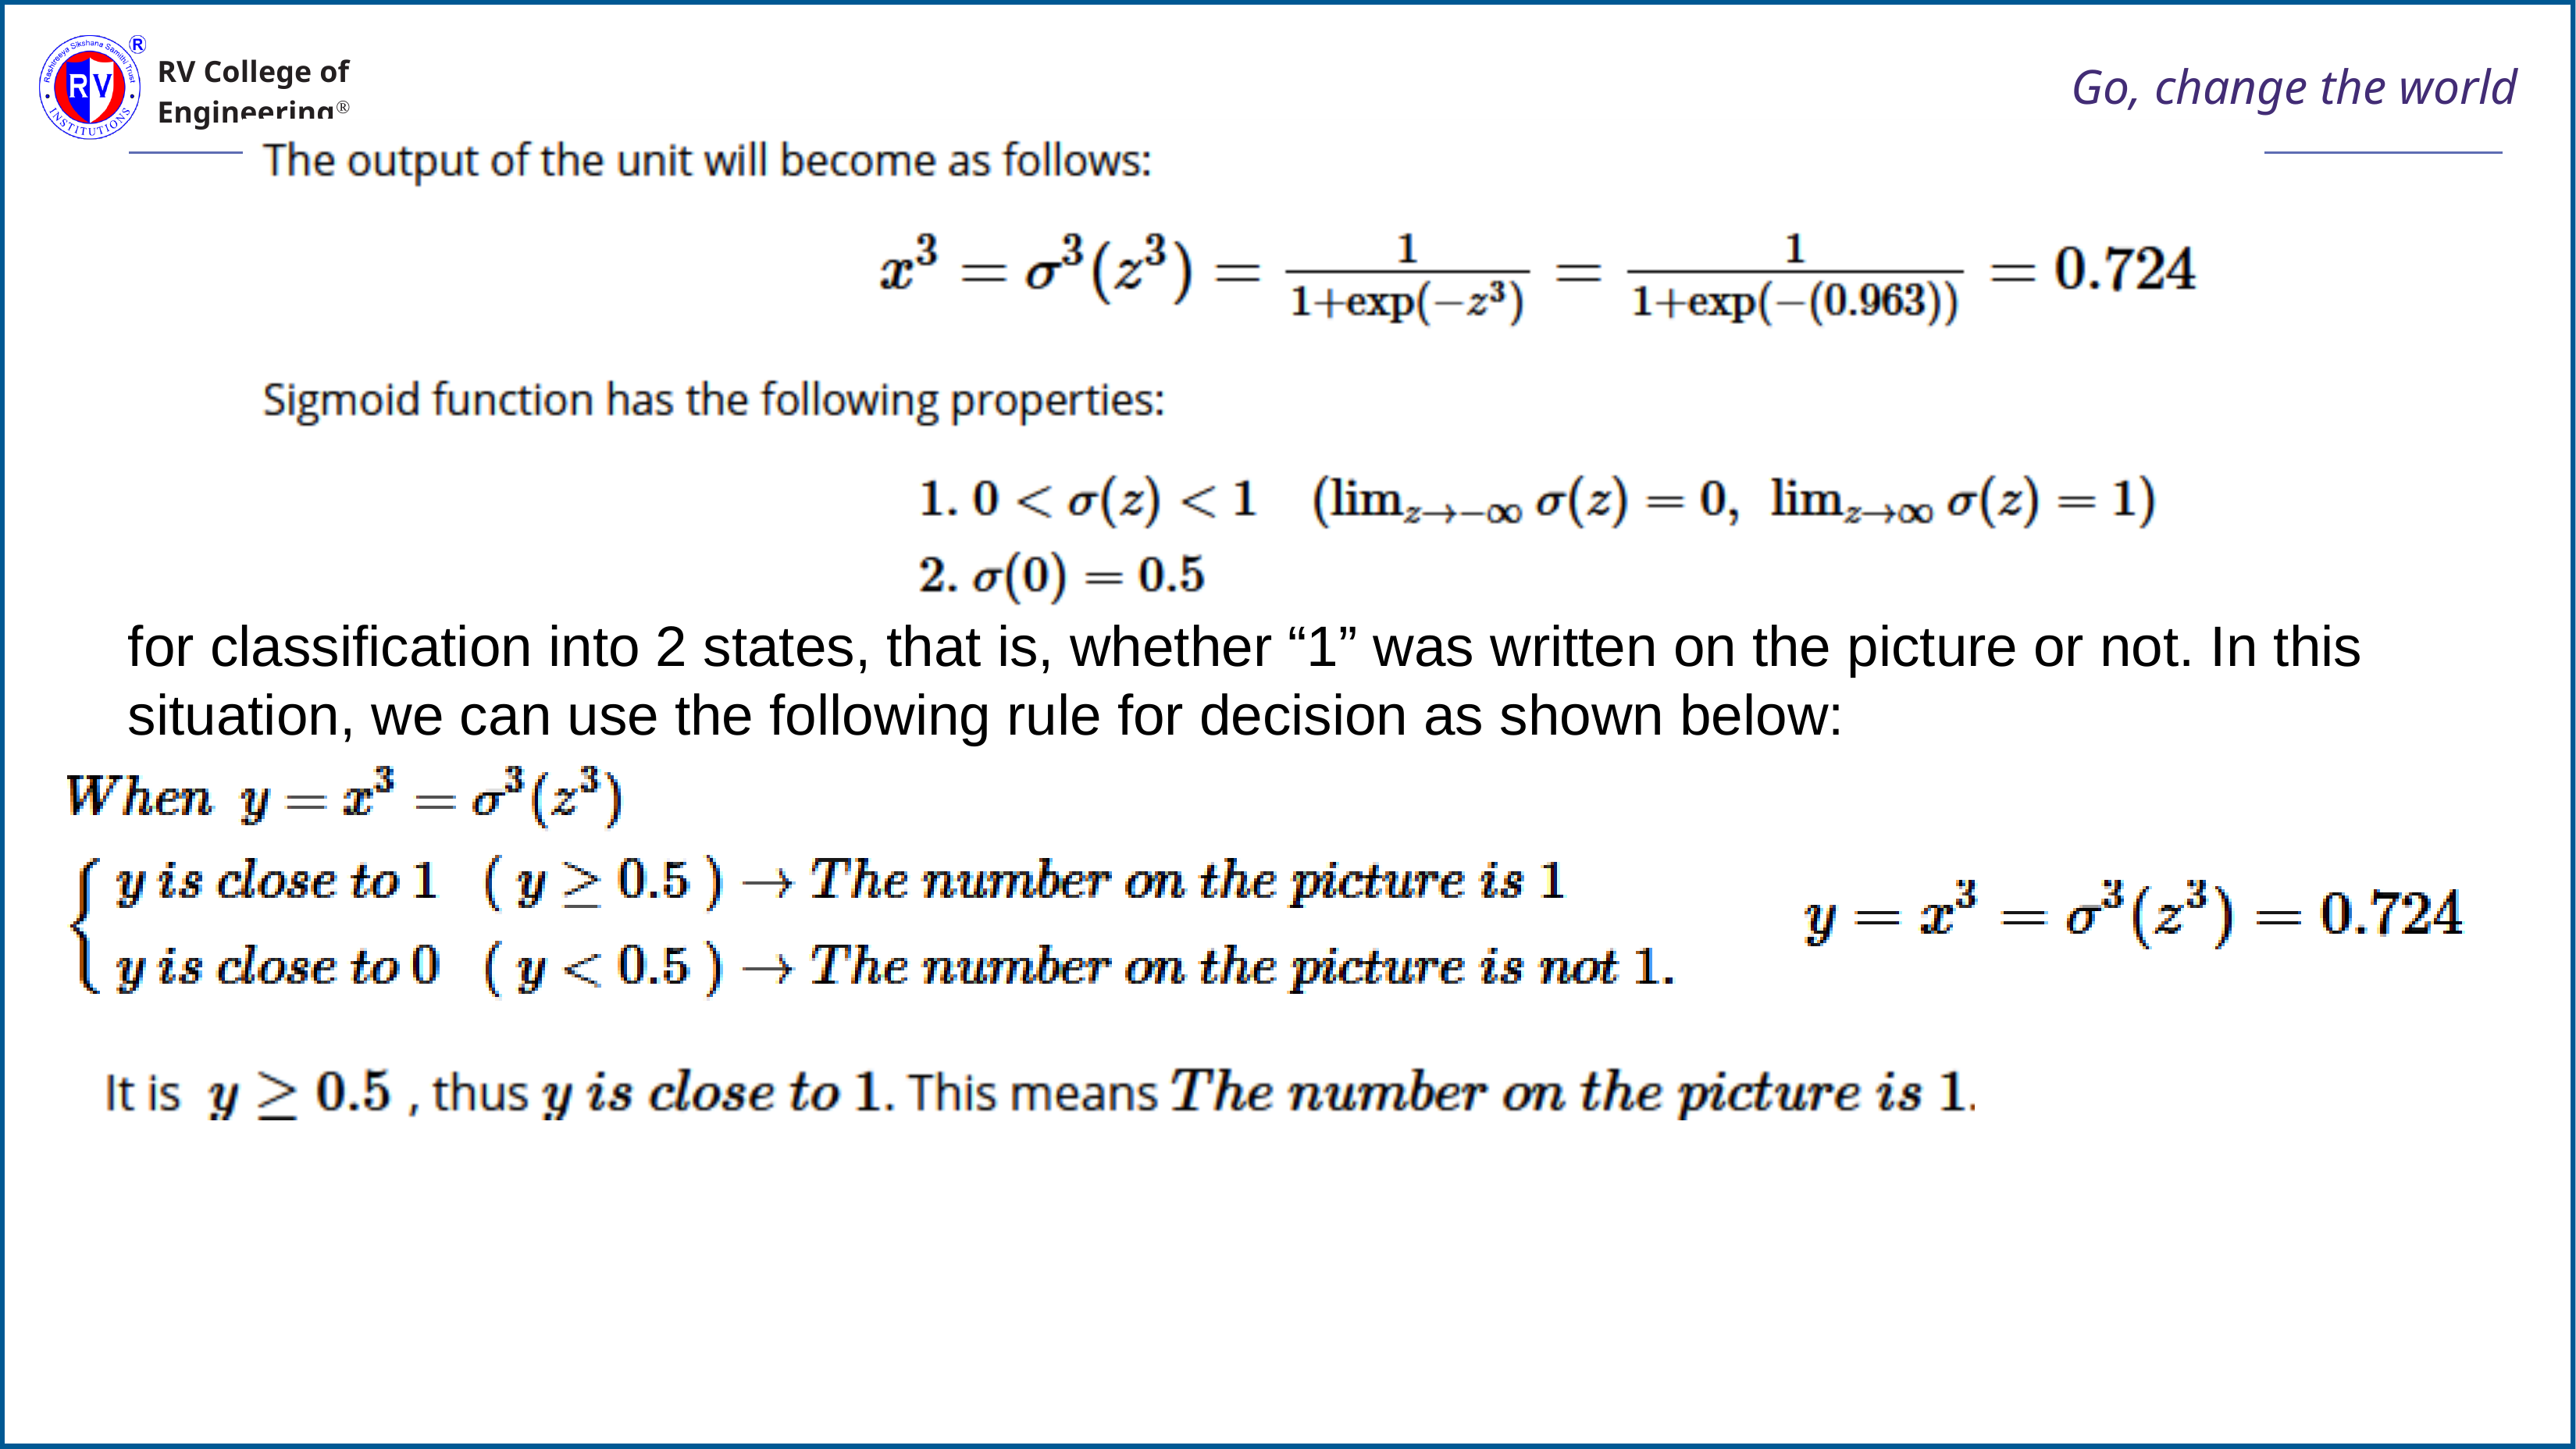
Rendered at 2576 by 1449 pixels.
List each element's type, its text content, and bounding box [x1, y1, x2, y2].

picture [38, 34, 146, 140]
picture [1805, 880, 2469, 953]
text_box for classification into 2 states, that is, whether “1” was written on the picture or not. In this situation, we can use the following rule for decision as shown below: [116, 603, 2440, 753]
picture [243, 119, 2264, 645]
picture [96, 1045, 1975, 1121]
picture [67, 763, 1729, 1027]
